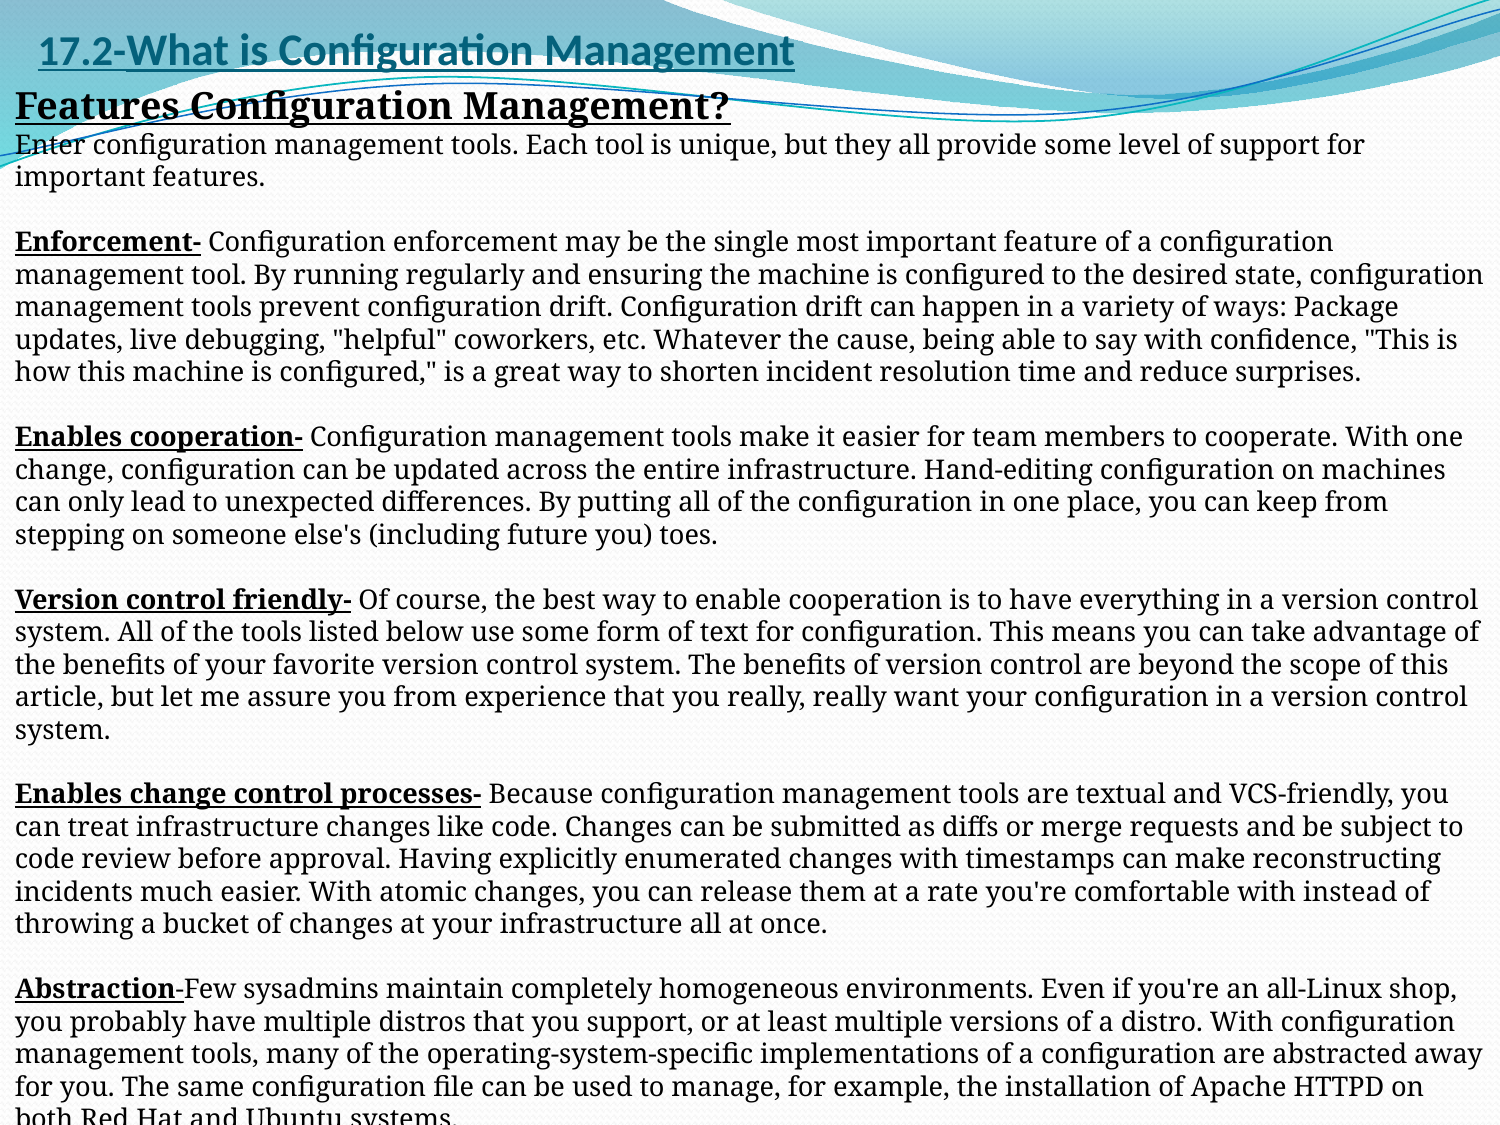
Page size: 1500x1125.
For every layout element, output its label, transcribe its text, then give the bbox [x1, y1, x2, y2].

text_box Features Configuration Management? Enter configuration management tools. Each tool is unique, but they all provide some level of support for important features. Enforcement- Configuration enforcement may be the single most important feature of a configuration management tool. By running regularly and ensuring the machine is configured to the desired state, configuration management tools prevent configuration drift. Configuration drift can happen in a variety of ways: Package updates, live debugging, "helpful" coworkers, etc. Whatever the cause, being able to say with confidence, "This is how this machine is configured," is a great way to shorten incident resolution time and reduce surprises. Enables cooperation- Configuration management tools make it easier for team members to cooperate. With one change, configuration can be updated across the entire infrastructure. Hand-editing configuration on machines can only lead to unexpected differences. By putting all of the configuration in one place, you can keep from stepping on someone else's (including future you) toes. Version control friendly- Of course, the best way to enable cooperation is to have everything in a version control system. All of the tools listed below use some form of text for configuration. This means you can take advantage of the benefits of your favorite version control system. The benefits of version control are beyond the scope of this article, but let me assure you from experience that you really, really want your configuration in a version control system. Enables change control processes- Because configuration management tools are textual and VCS-friendly, you can treat infrastructure changes like code. Changes can be submitted as diffs or merge requests and be subject to code review before approval. Having explicitly enumerated changes with timestamps can make reconstructing incidents much easier. With atomic changes, you can release them at a rate you're comfortable with instead of throwing a bucket of changes at your infrastructure all at once. Abstraction-Few sysadmins maintain completely homogeneous environments. Even if you're an all-Linux shop, you probably have multiple distros that you support, or at least multiple versions of a distro. With configuration management tools, many of the operating-system-specific implementations of a configuration are abstracted away for you. The same configuration file can be used to manage, for example, the installation of Apache HTTPD on both Red Hat and Ubuntu systems. [0, 74, 1500, 1125]
title 17.2-What is Configuration Management [37, 12, 1413, 74]
